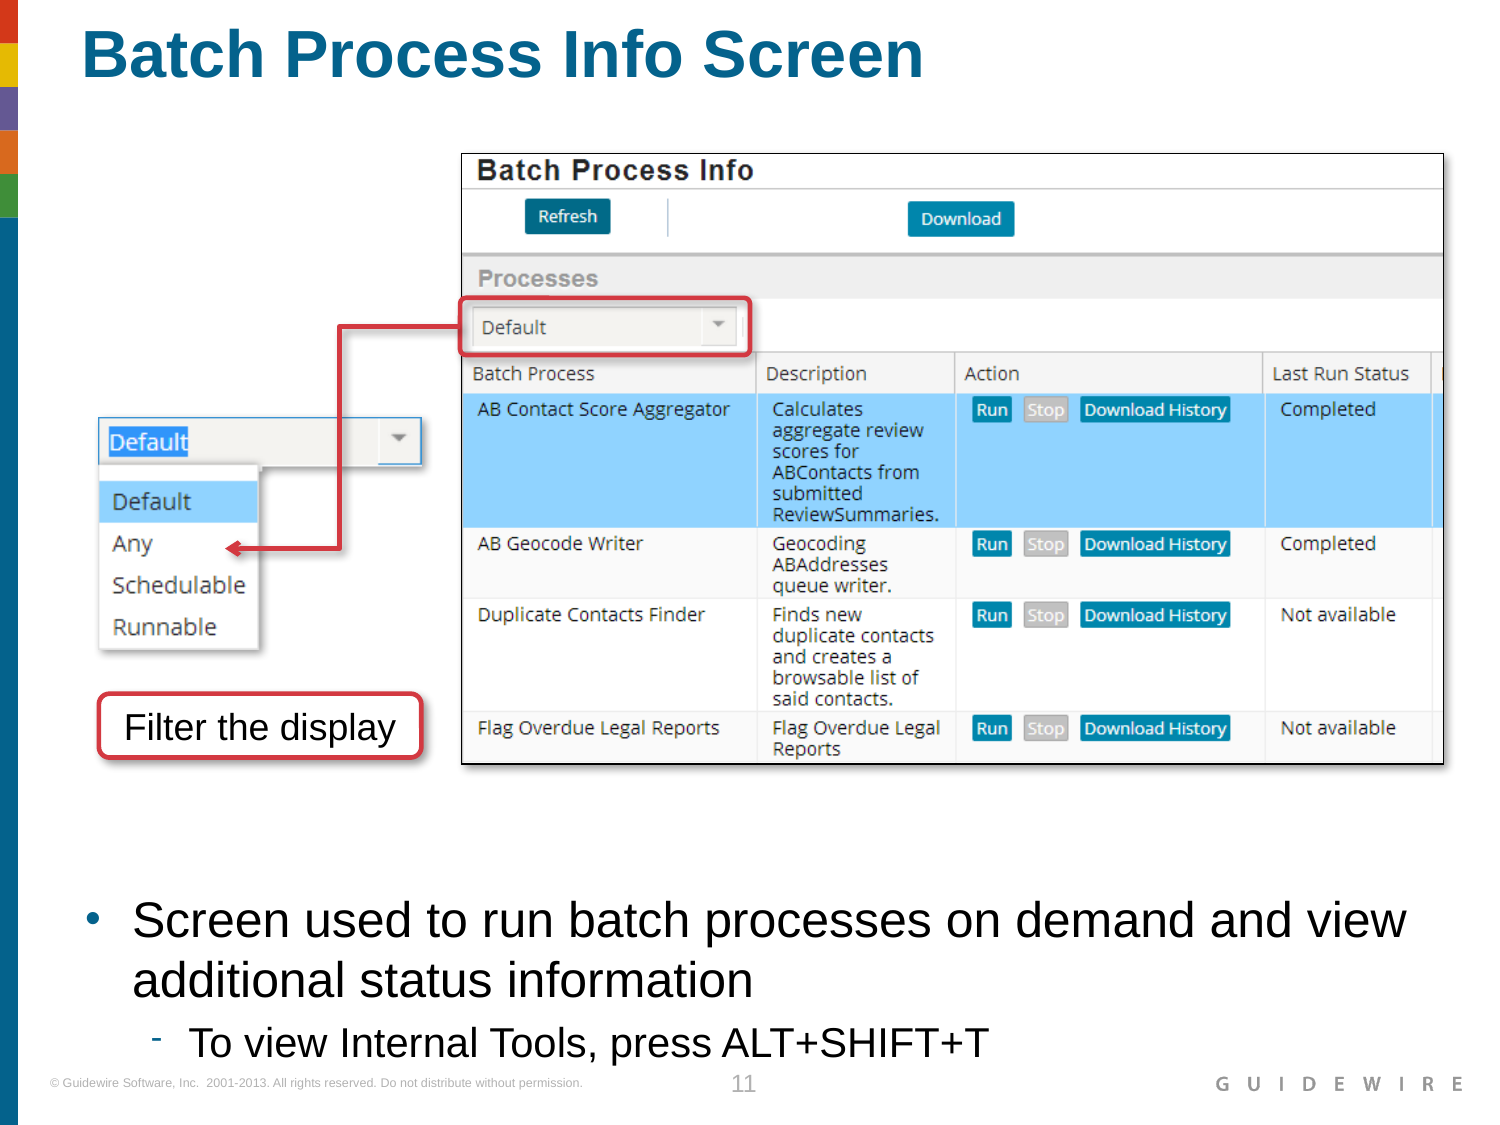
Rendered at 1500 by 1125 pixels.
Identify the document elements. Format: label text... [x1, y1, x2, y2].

list Screen used to run batch processes on demand and view additional status information To view Internal Tools, press ALT+SHIFT+T [85, 887, 1450, 1050]
title Batch Process Info Screen [81, 19, 1446, 142]
picture [461, 153, 1444, 764]
picture [98, 416, 422, 651]
picture [1215, 1073, 1480, 1096]
text_box Filter the display [98, 693, 422, 758]
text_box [224, 326, 461, 550]
